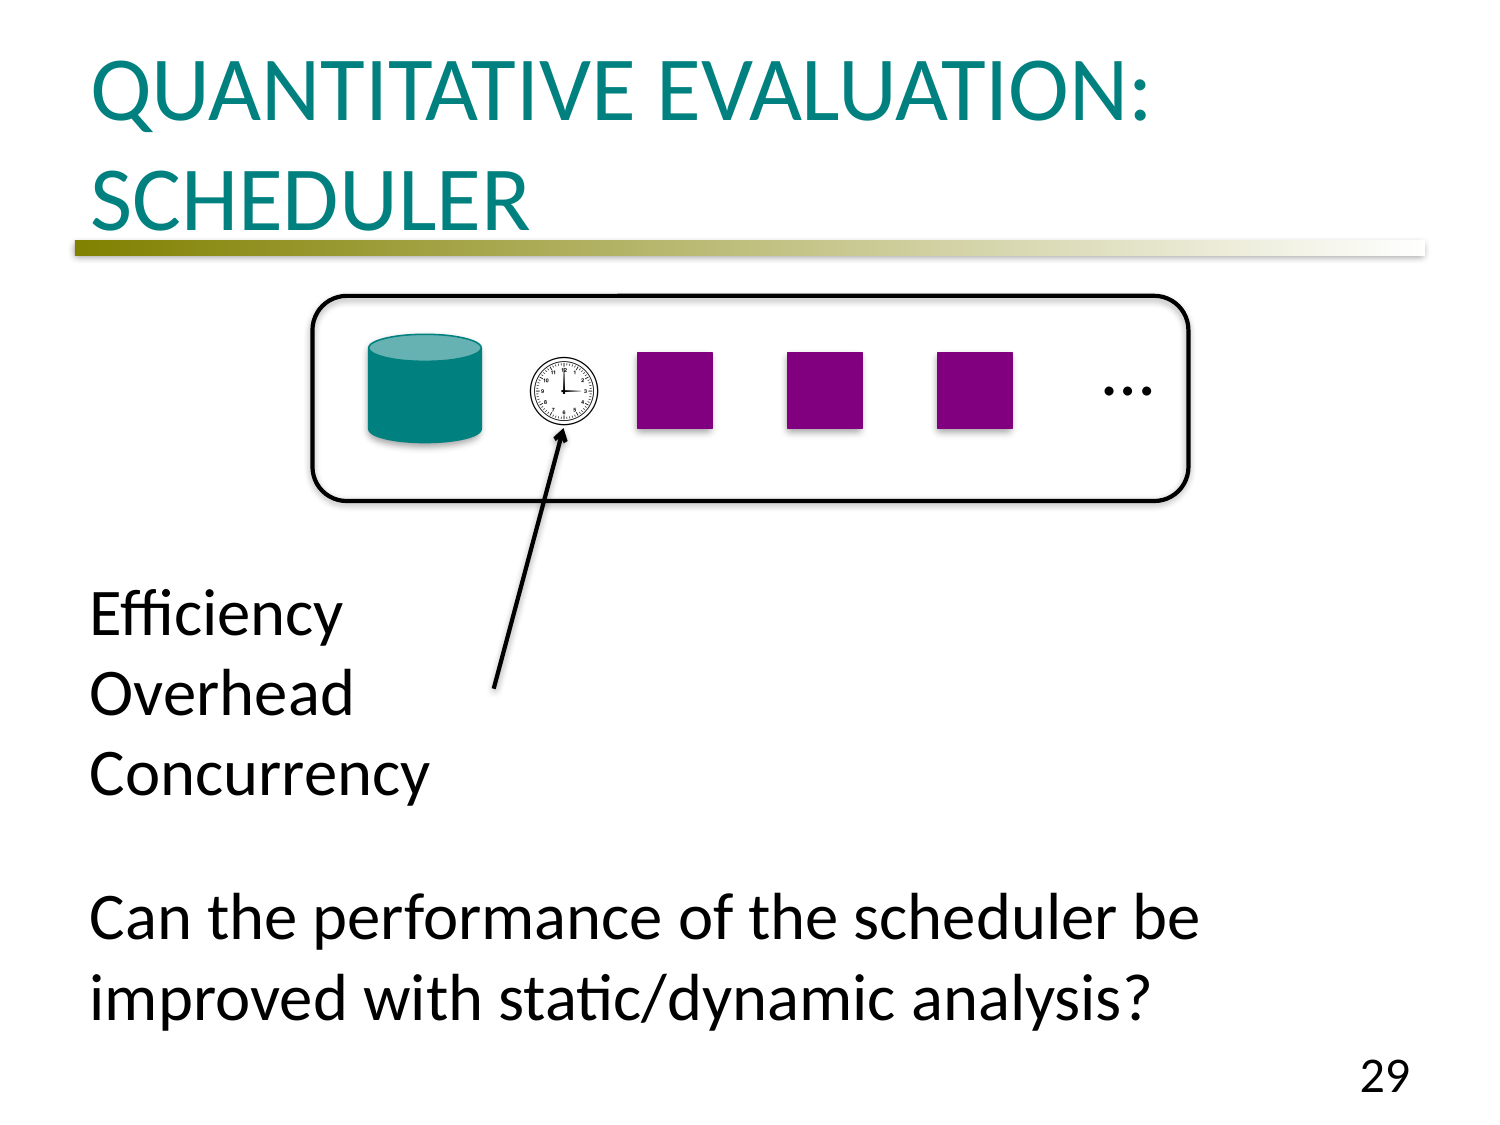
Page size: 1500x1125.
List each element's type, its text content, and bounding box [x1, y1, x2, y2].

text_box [493, 427, 564, 691]
title Quantitative Evaluation: Scheduler [75, 45, 1425, 233]
text_box Can the performance of the scheduler be improved with static/dynamic analysis? [74, 865, 1425, 1041]
text_box Efficiency Overhead Concurrency [75, 561, 494, 816]
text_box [312, 295, 1190, 502]
slide_number 29 [1074, 1042, 1425, 1103]
